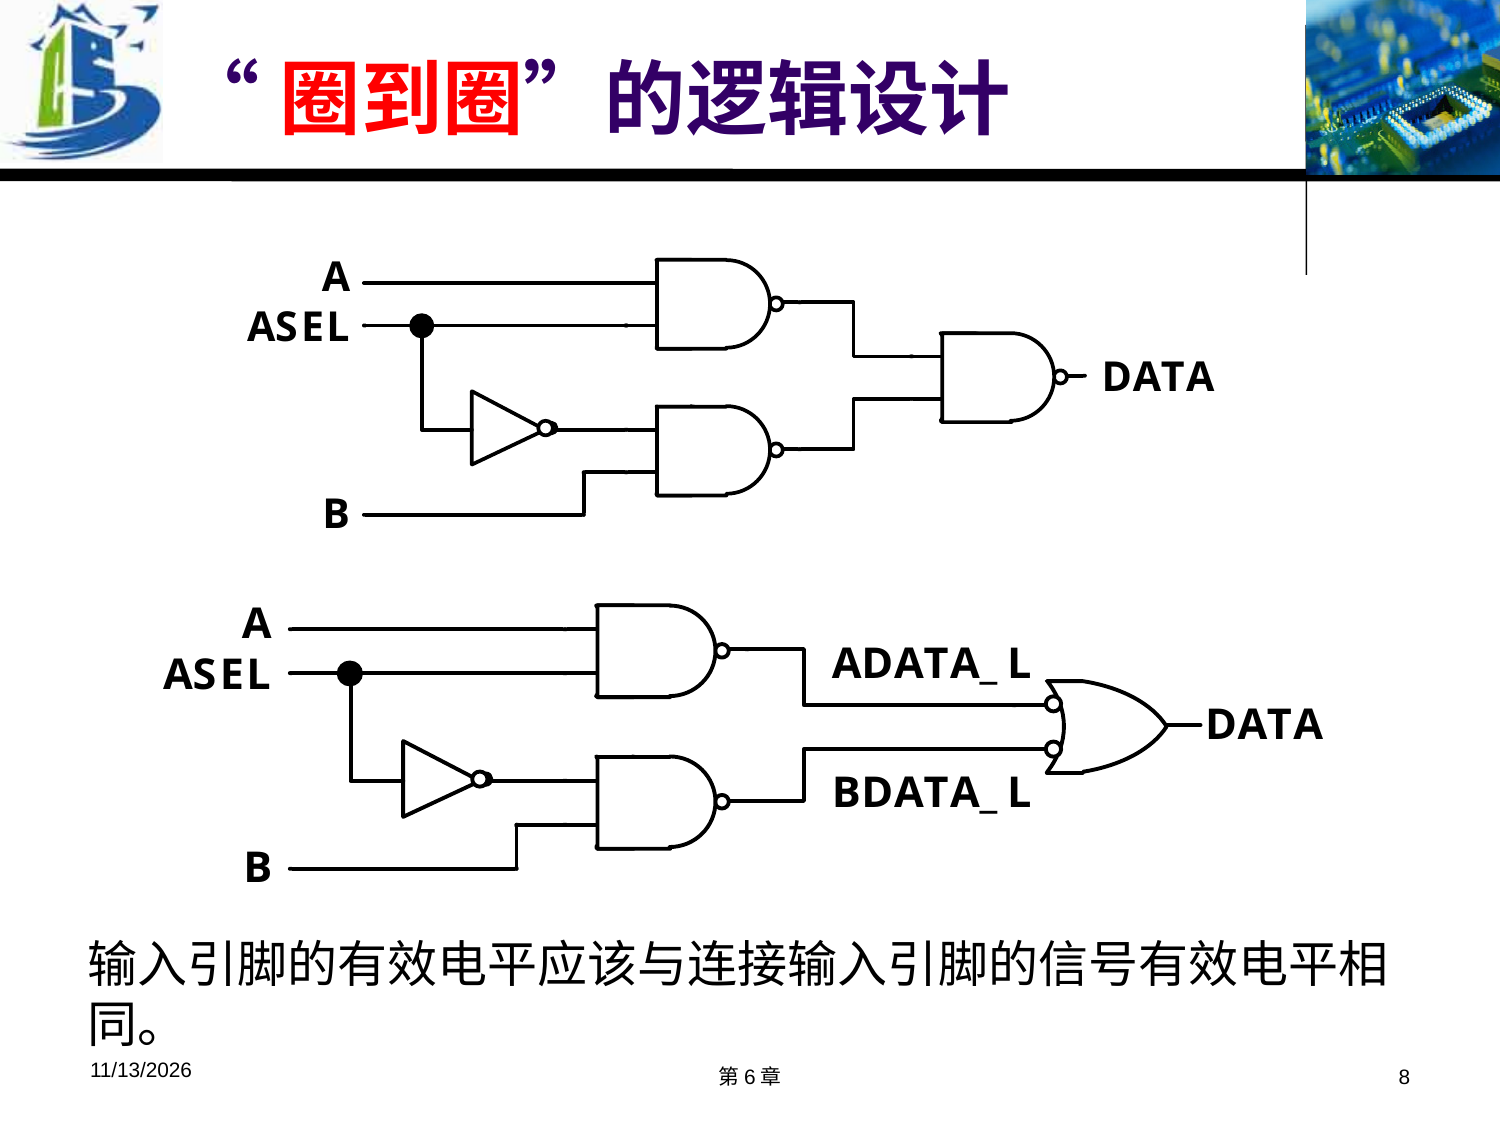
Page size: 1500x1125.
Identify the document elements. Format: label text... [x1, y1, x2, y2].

picture [0, 0, 163, 163]
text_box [174, 224, 1288, 567]
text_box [87, 568, 1401, 926]
footer 第6章 [512, 1060, 988, 1101]
slide_number 8 [1074, 1060, 1426, 1101]
title “圈到圈”的逻辑设计 [164, 30, 1297, 153]
text_box 输入引脚的有效电平应该与连接输入引脚的信号有效电平相同。 [72, 924, 1457, 1060]
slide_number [74, 1060, 426, 1101]
picture [1306, 0, 1500, 175]
